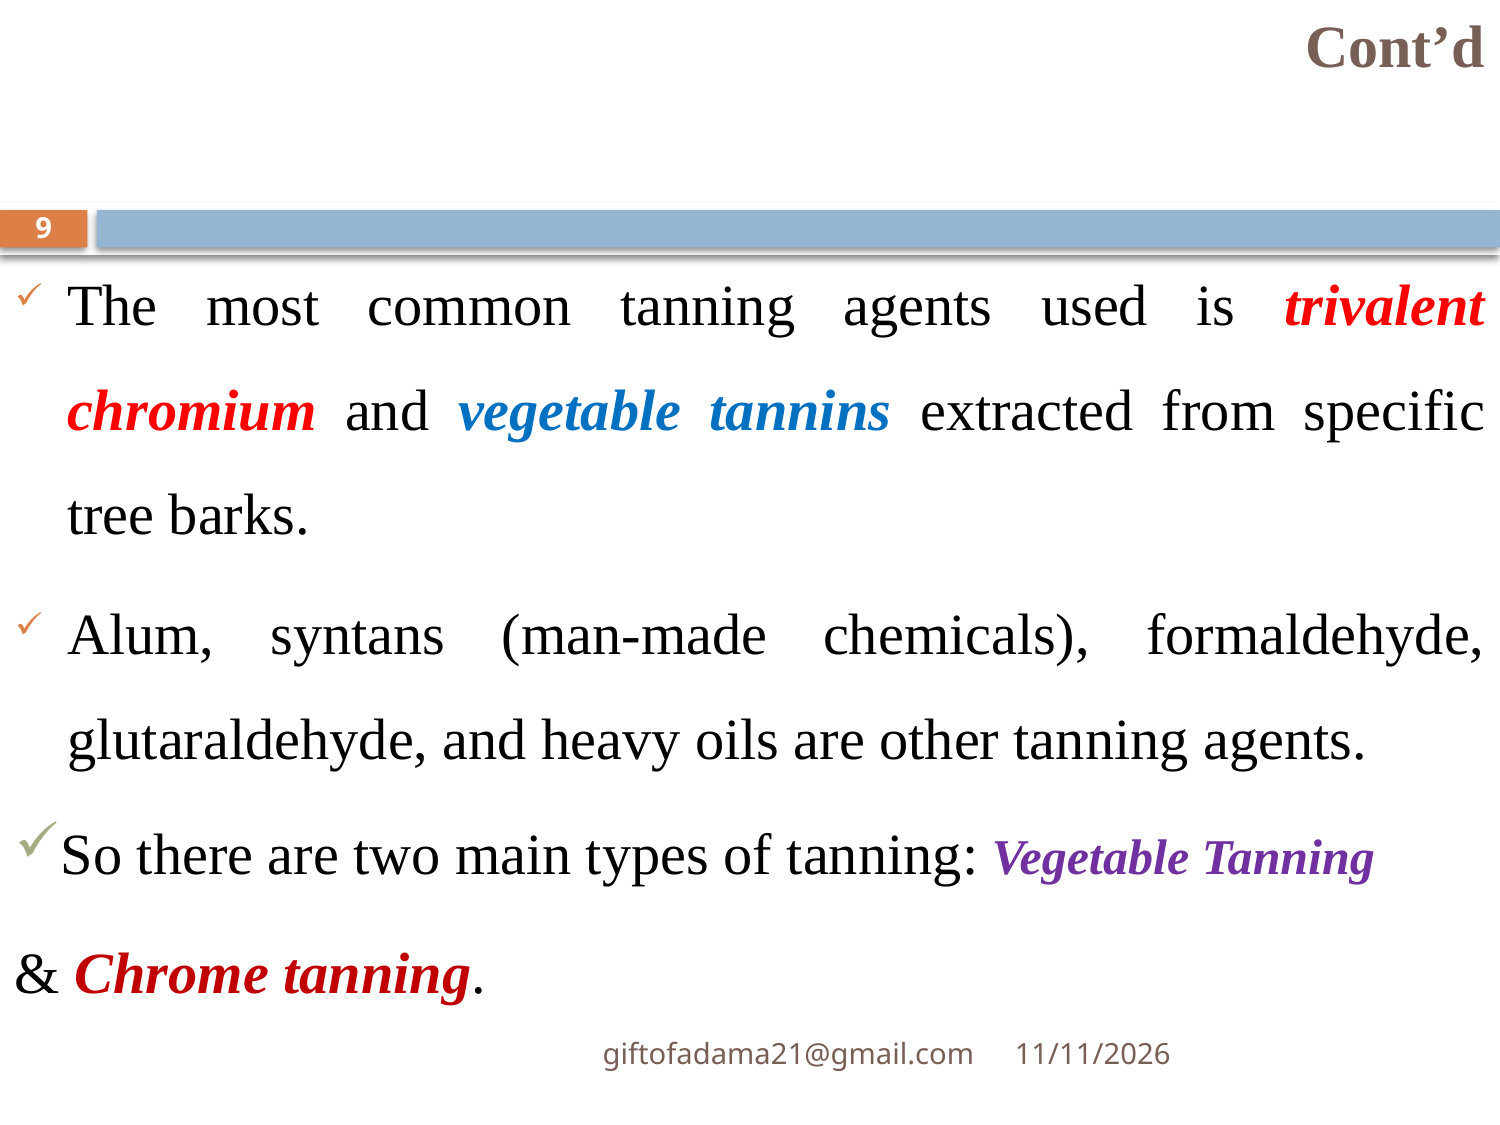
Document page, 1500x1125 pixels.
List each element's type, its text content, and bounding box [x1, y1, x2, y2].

footer giftofadama21@gmail.com [99, 1024, 990, 1085]
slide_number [999, 1025, 1438, 1085]
title Cont’d [0, 0, 1500, 88]
slide_number 9 [0, 208, 88, 249]
list The most common tanning agents used is trivalent chromium and vegetable tannins extracted from specific tree barks. Alum, syntans (man-made chemicals), formaldehyde, glutaraldehyde, and heavy oils are other tanning agents. So there are two main types of tanning: Vegetable Tanning & Chrome tanning. [0, 224, 1500, 1125]
